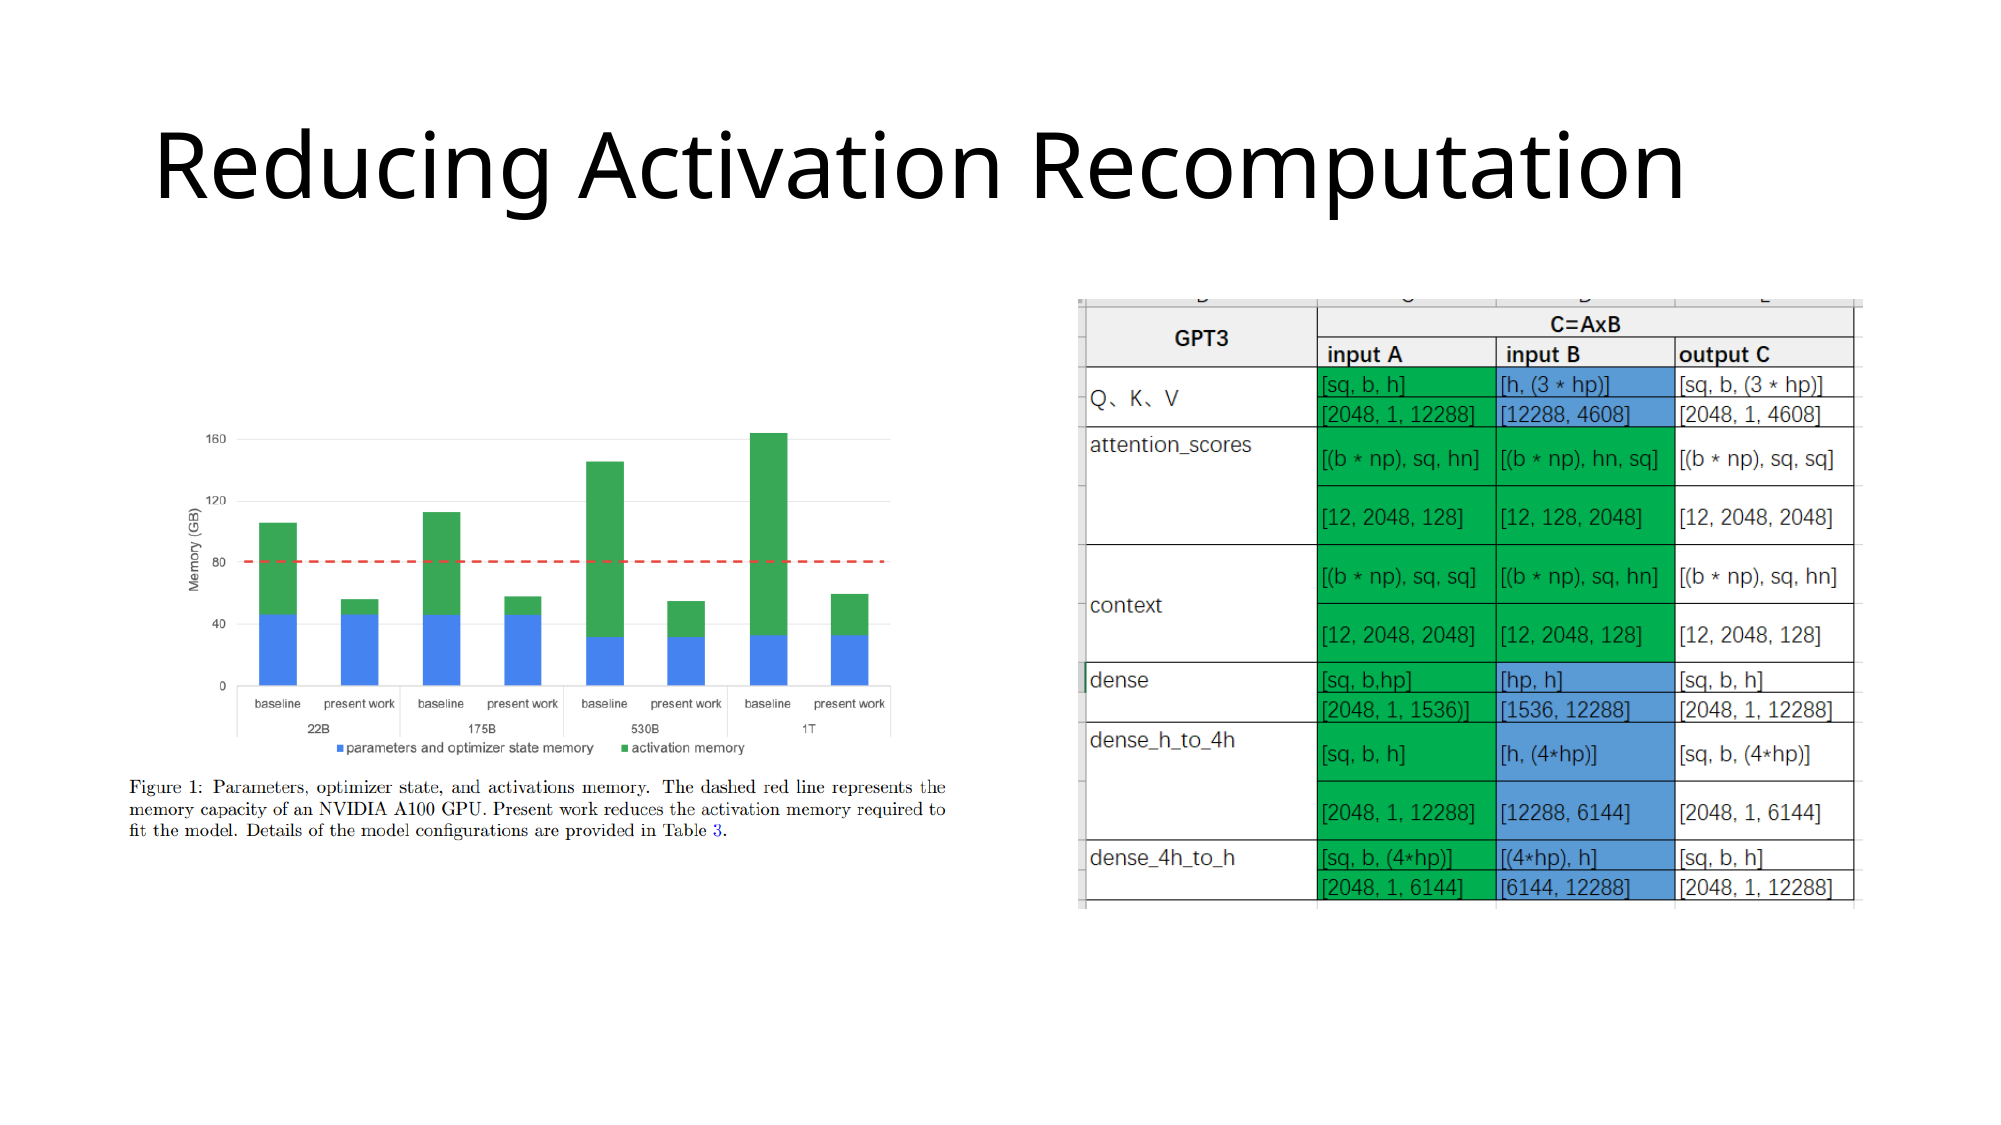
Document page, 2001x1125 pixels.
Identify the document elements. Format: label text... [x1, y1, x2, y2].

picture [95, 371, 961, 864]
picture [1078, 298, 1863, 910]
title Reducing Activation Recomputation [137, 59, 1863, 278]
